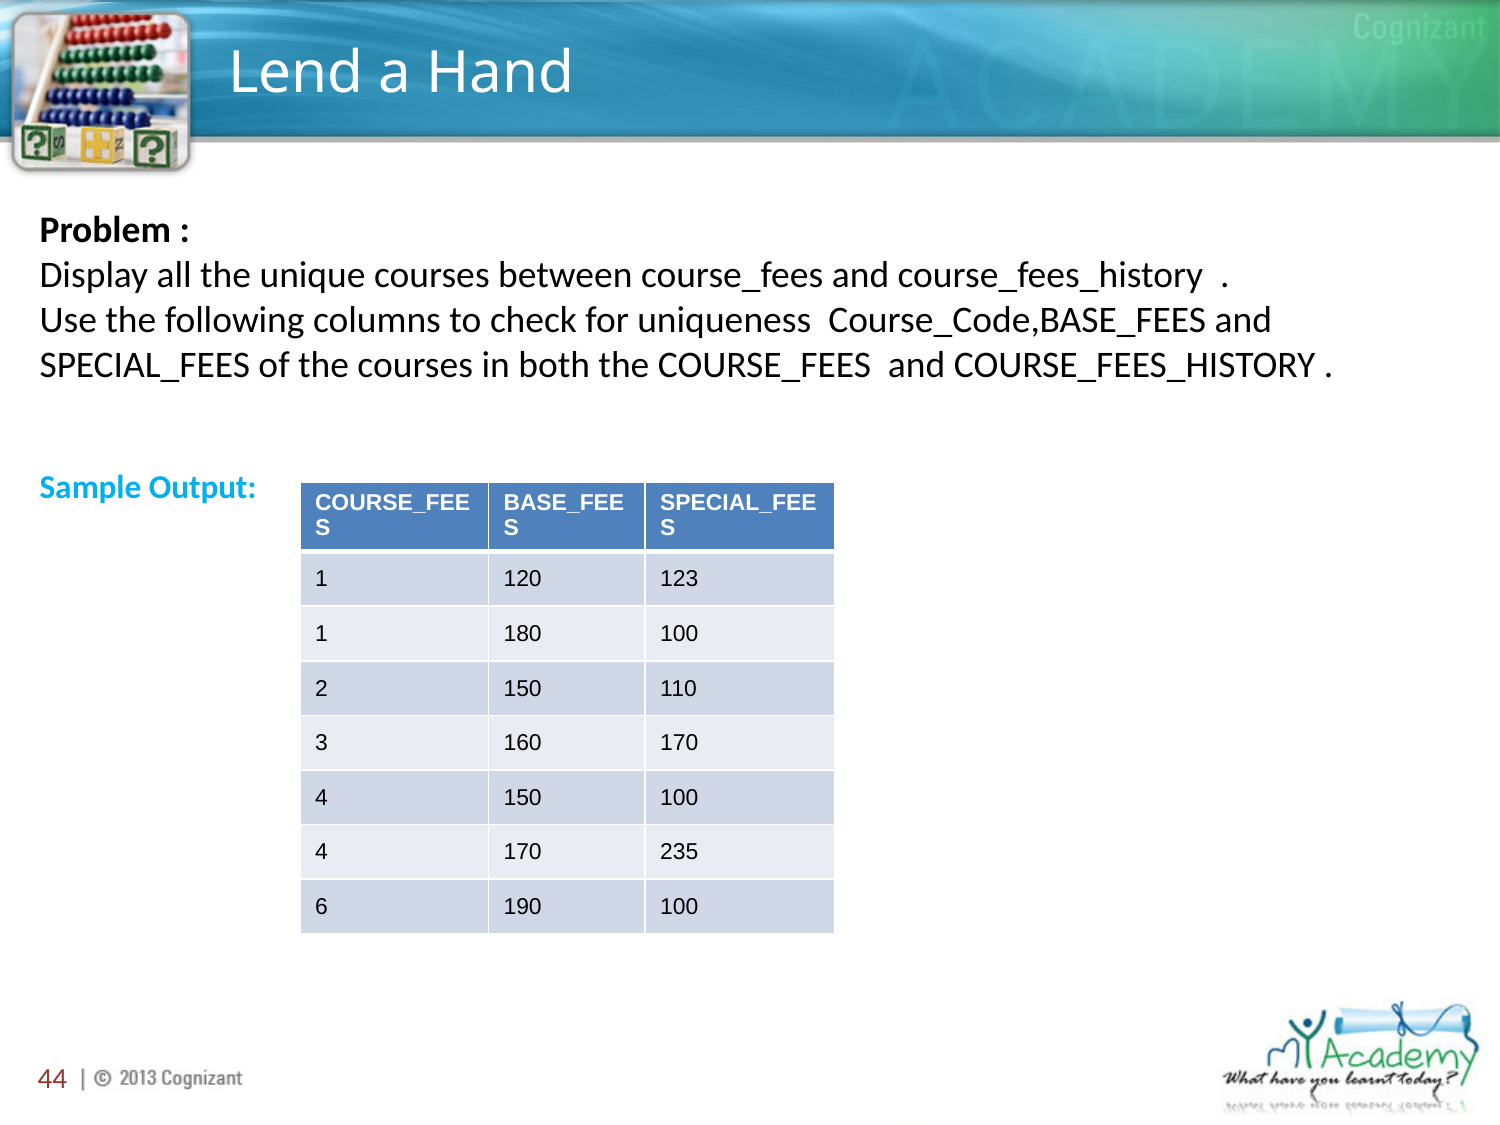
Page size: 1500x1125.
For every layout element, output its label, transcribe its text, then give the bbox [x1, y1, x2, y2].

table_cell 1 [301, 607, 488, 660]
table_cell 190 [489, 880, 644, 933]
table_header BASE_FEES [489, 483, 644, 549]
table_cell 160 [489, 716, 644, 769]
picture [0, 0, 1500, 1125]
table_cell 180 [489, 607, 644, 660]
table_header SPECIAL_FEES [646, 483, 834, 549]
table_cell 100 [646, 880, 834, 933]
table_cell 150 [489, 771, 644, 824]
table_cell 170 [489, 825, 644, 878]
table_cell 100 [646, 771, 834, 824]
text_box Problem : Display all the unique courses between course_fees and course_fees_history . Use the following columns to check for uniqueness Course_Code,BASE_FEES and SPECIAL_FEES of the courses in both the COURSE_FEES and COURSE_FEES_HISTORY . Sample Output: [24, 197, 1463, 593]
table_cell 150 [489, 662, 644, 715]
table_cell 100 [646, 607, 834, 660]
table_cell 4 [301, 771, 488, 824]
table_cell 6 [301, 880, 488, 933]
table_cell 1 [301, 554, 488, 605]
title Lend a Hand [213, 0, 1500, 163]
table_header COURSE_FEES [301, 483, 488, 549]
table_cell 3 [301, 716, 488, 769]
table_cell 235 [646, 825, 834, 878]
table_cell 170 [646, 716, 834, 769]
table_cell 110 [646, 662, 834, 715]
table_cell 4 [301, 825, 488, 878]
table_cell 123 [646, 554, 834, 605]
table_cell 120 [489, 554, 644, 605]
slide_number 44 [22, 1052, 98, 1098]
table_cell 2 [301, 662, 488, 715]
